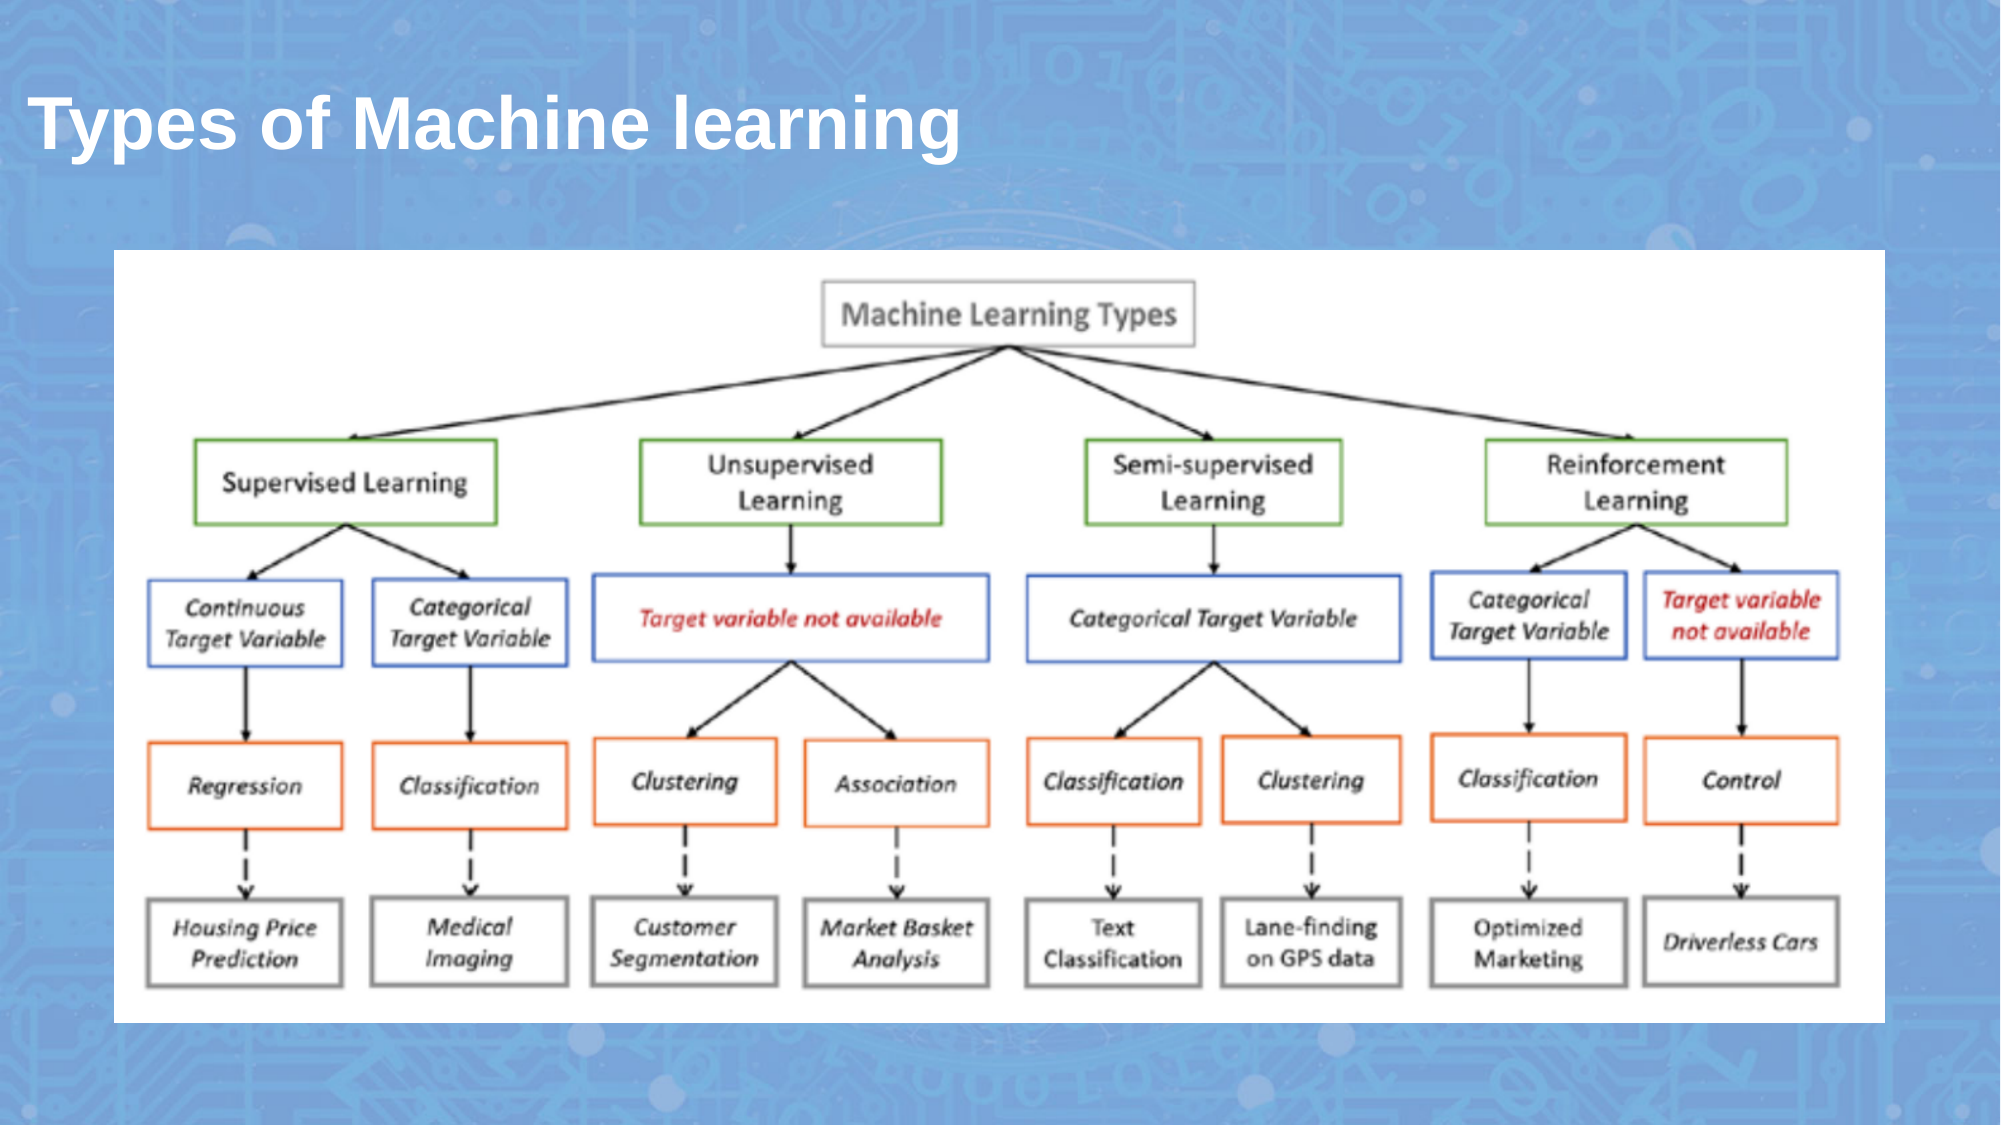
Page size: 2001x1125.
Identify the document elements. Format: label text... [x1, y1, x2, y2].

text_box Types of Machine learning [13, 67, 989, 173]
picture [0, 0, 2001, 1125]
